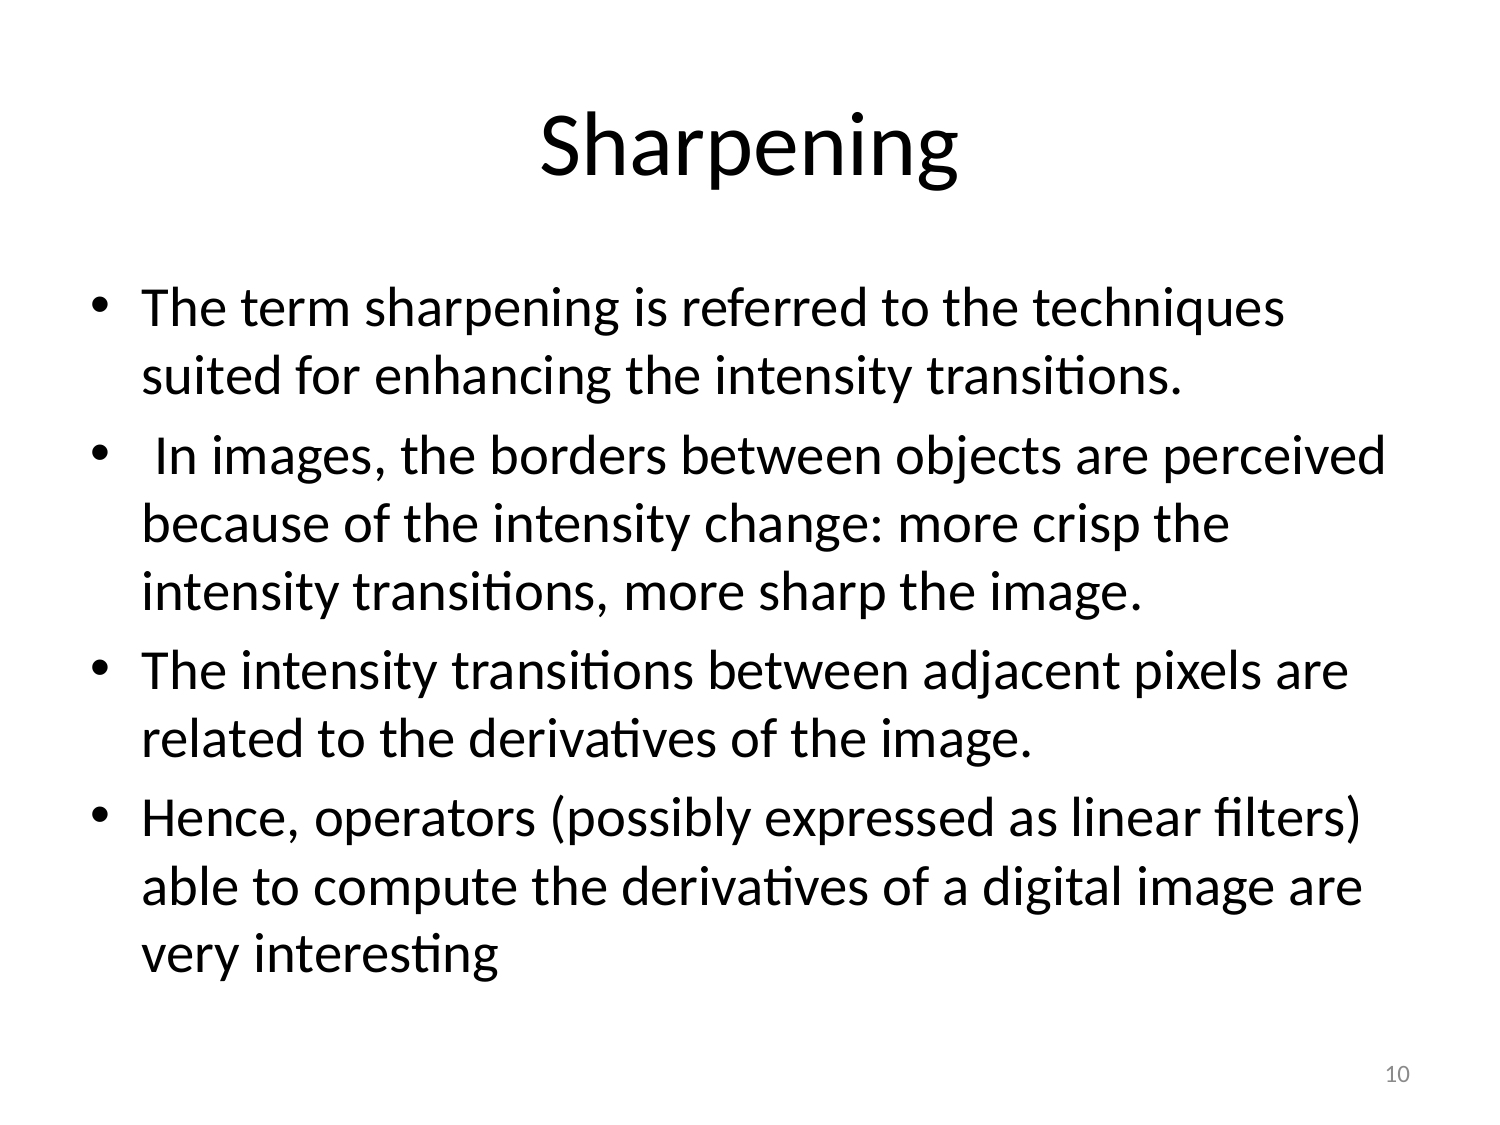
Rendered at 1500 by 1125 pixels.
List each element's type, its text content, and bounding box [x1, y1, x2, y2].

slide_number 10 [1074, 1042, 1425, 1103]
list The term sharpening is referred to the techniques suited for enhancing the intensity transitions. In images, the borders between objects are perceived because of the intensity change: more crisp the intensity transitions, more sharp the image. The intensity transitions between adjacent pixels are related to the derivatives of the image. Hence, operators (possibly expressed as linear filters) able to compute the derivatives of a digital image are very interesting [75, 262, 1425, 1005]
title Sharpening [75, 45, 1425, 233]
